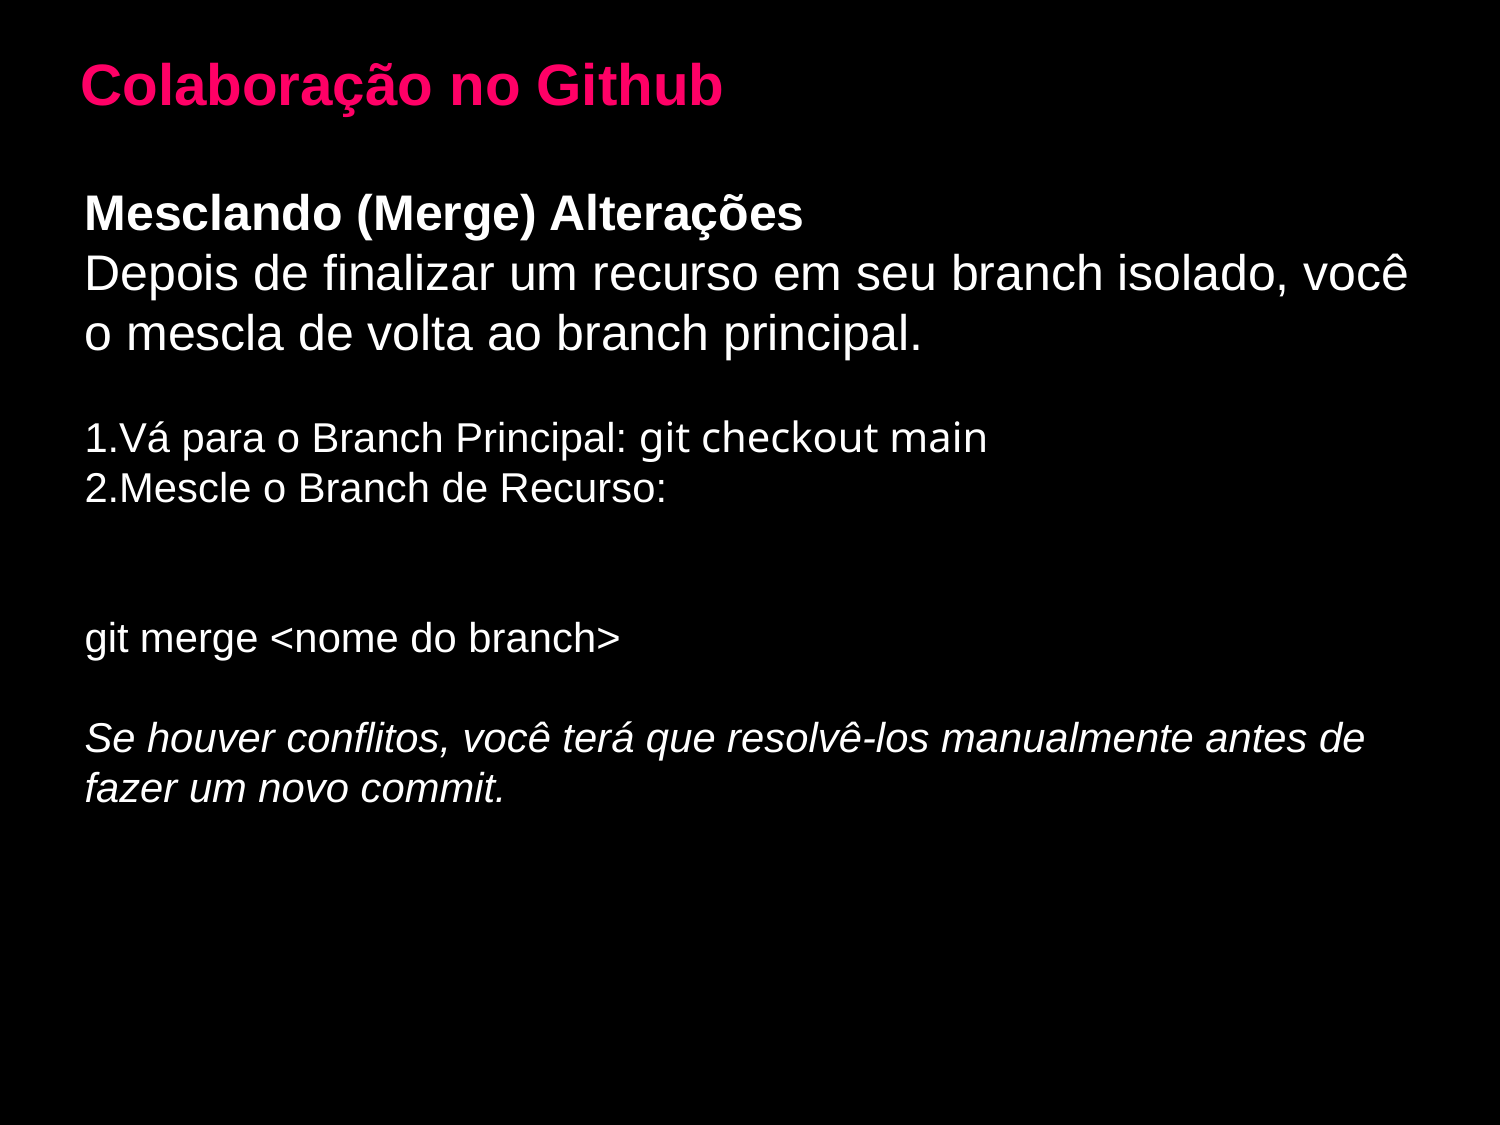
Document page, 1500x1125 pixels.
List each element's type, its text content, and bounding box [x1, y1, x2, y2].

text_box Mesclando (Merge) Alterações Depois de finalizar um recurso em seu branch isolado, você o mescla de volta ao branch principal. Vá para o Branch Principal: git checkout main Mescle o Branch de Recurso: git merge <nome do branch> Se houver conflitos, você terá que resolvê-los manualmente antes de fazer um novo commit. [69, 165, 1430, 876]
text_box Colaboração no Github [69, 34, 1413, 123]
